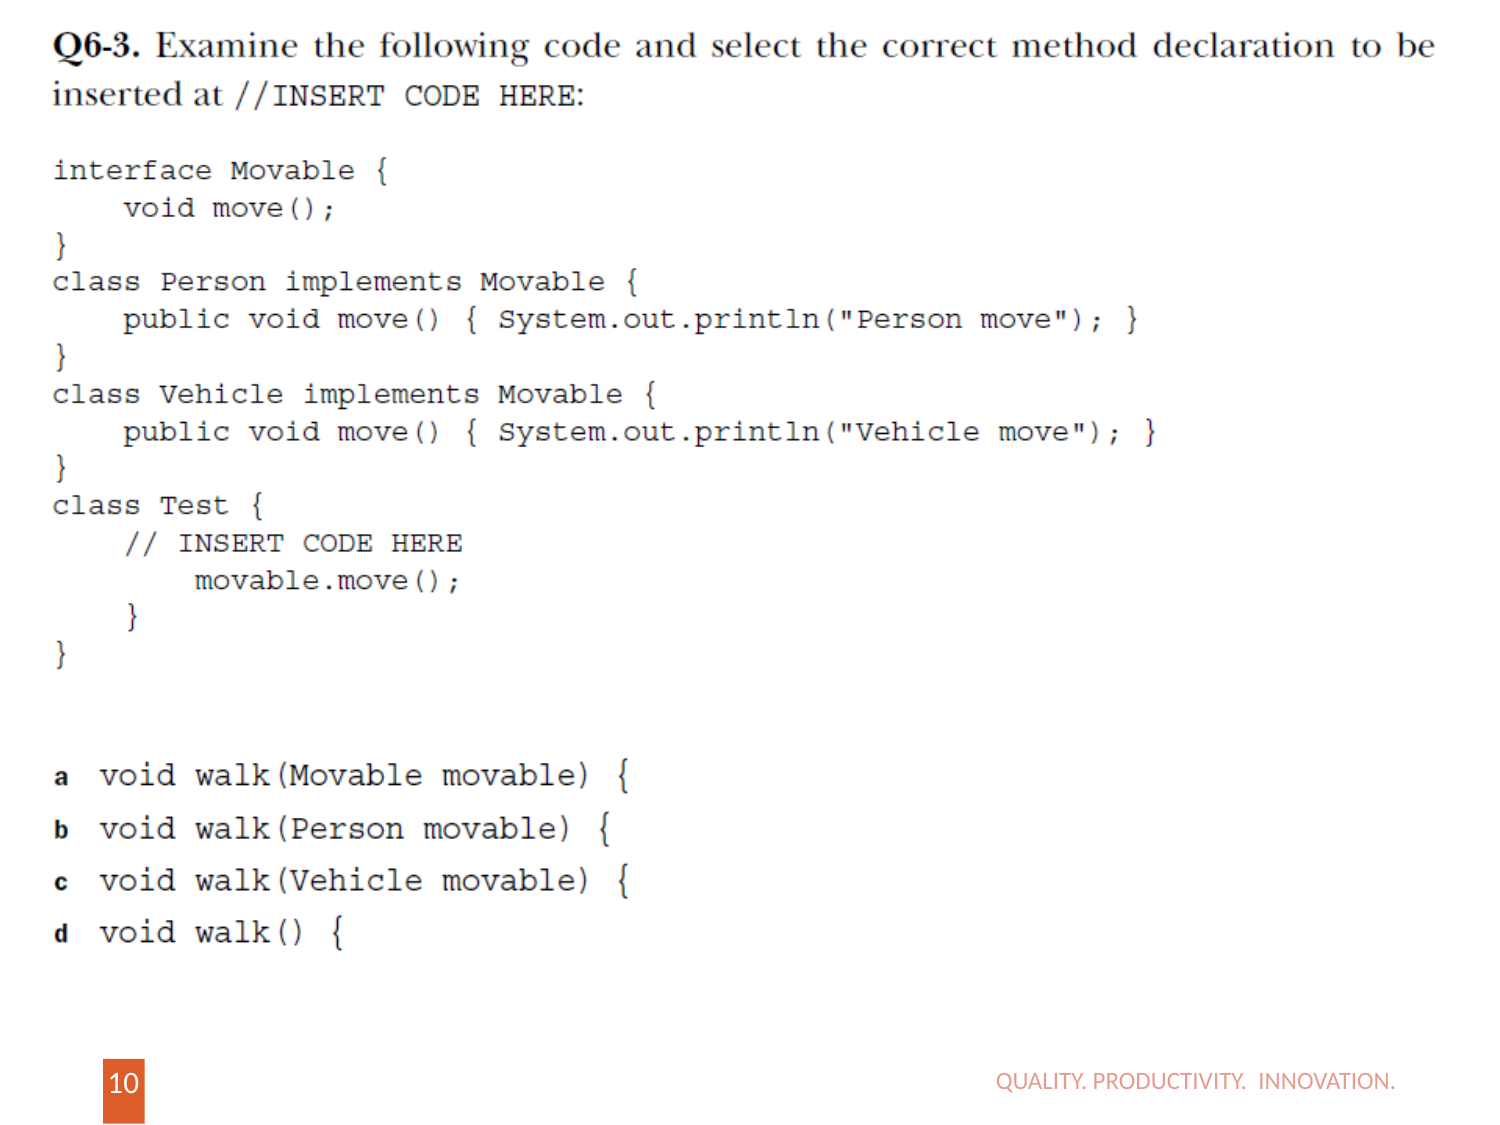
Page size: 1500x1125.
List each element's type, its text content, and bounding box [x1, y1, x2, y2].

slide_number QUALITY. PRODUCTIVITY. INNOVATION. [939, 1049, 1397, 1110]
picture [10, 12, 1483, 974]
